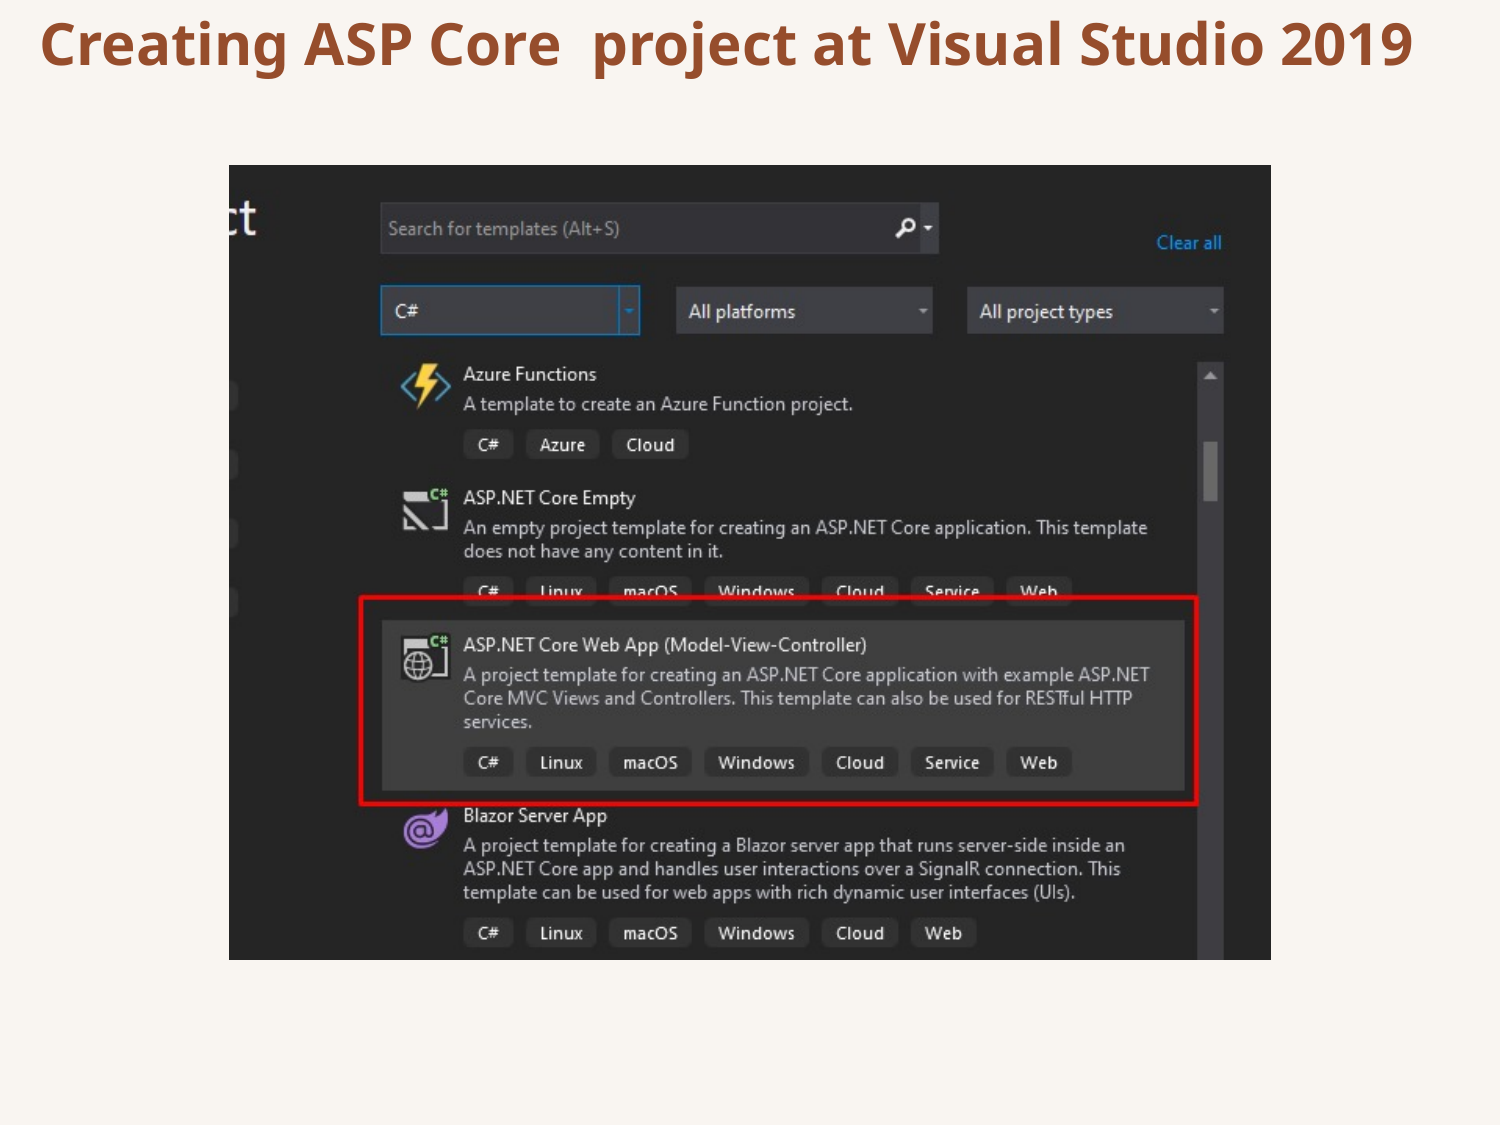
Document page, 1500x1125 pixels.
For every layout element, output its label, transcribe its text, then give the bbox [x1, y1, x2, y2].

text_box Creating ASP Core project at Visual Studio 2019 [24, 0, 1500, 85]
picture [229, 165, 1271, 960]
